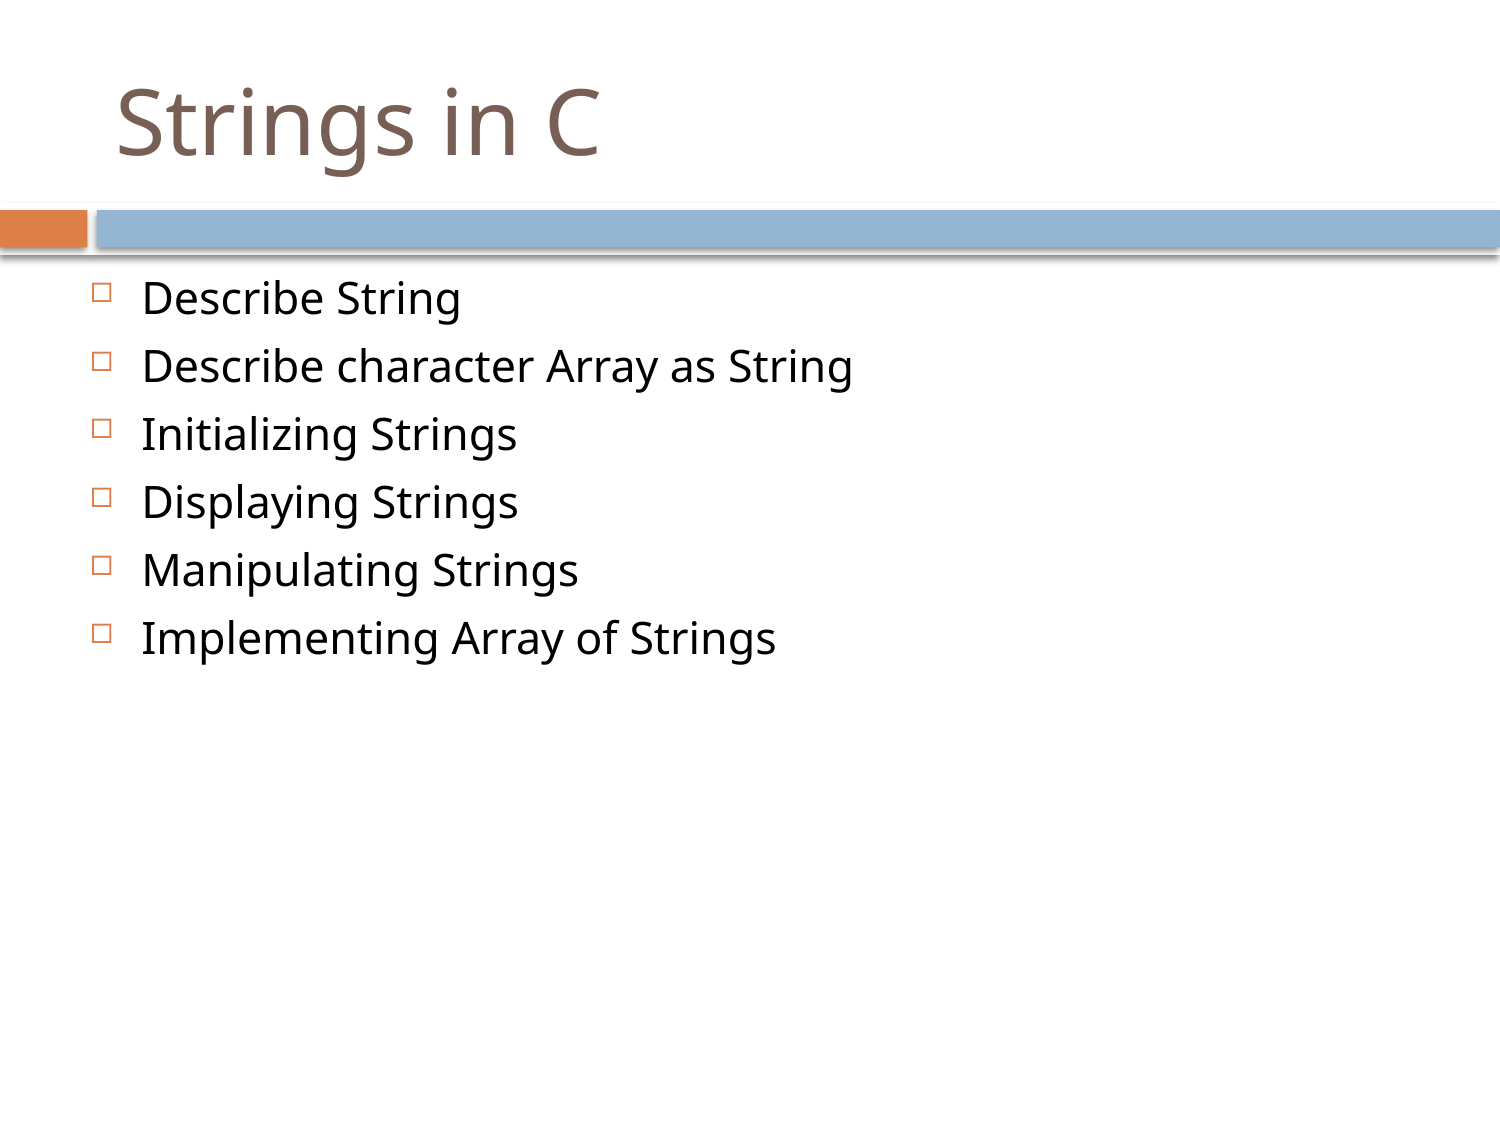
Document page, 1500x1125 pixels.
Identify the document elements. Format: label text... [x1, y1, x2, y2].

title Strings in C [100, 37, 1438, 200]
list Describe String Describe character Array as String Initializing Strings Displaying Strings Manipulating Strings Implementing Array of Strings [75, 262, 1425, 675]
